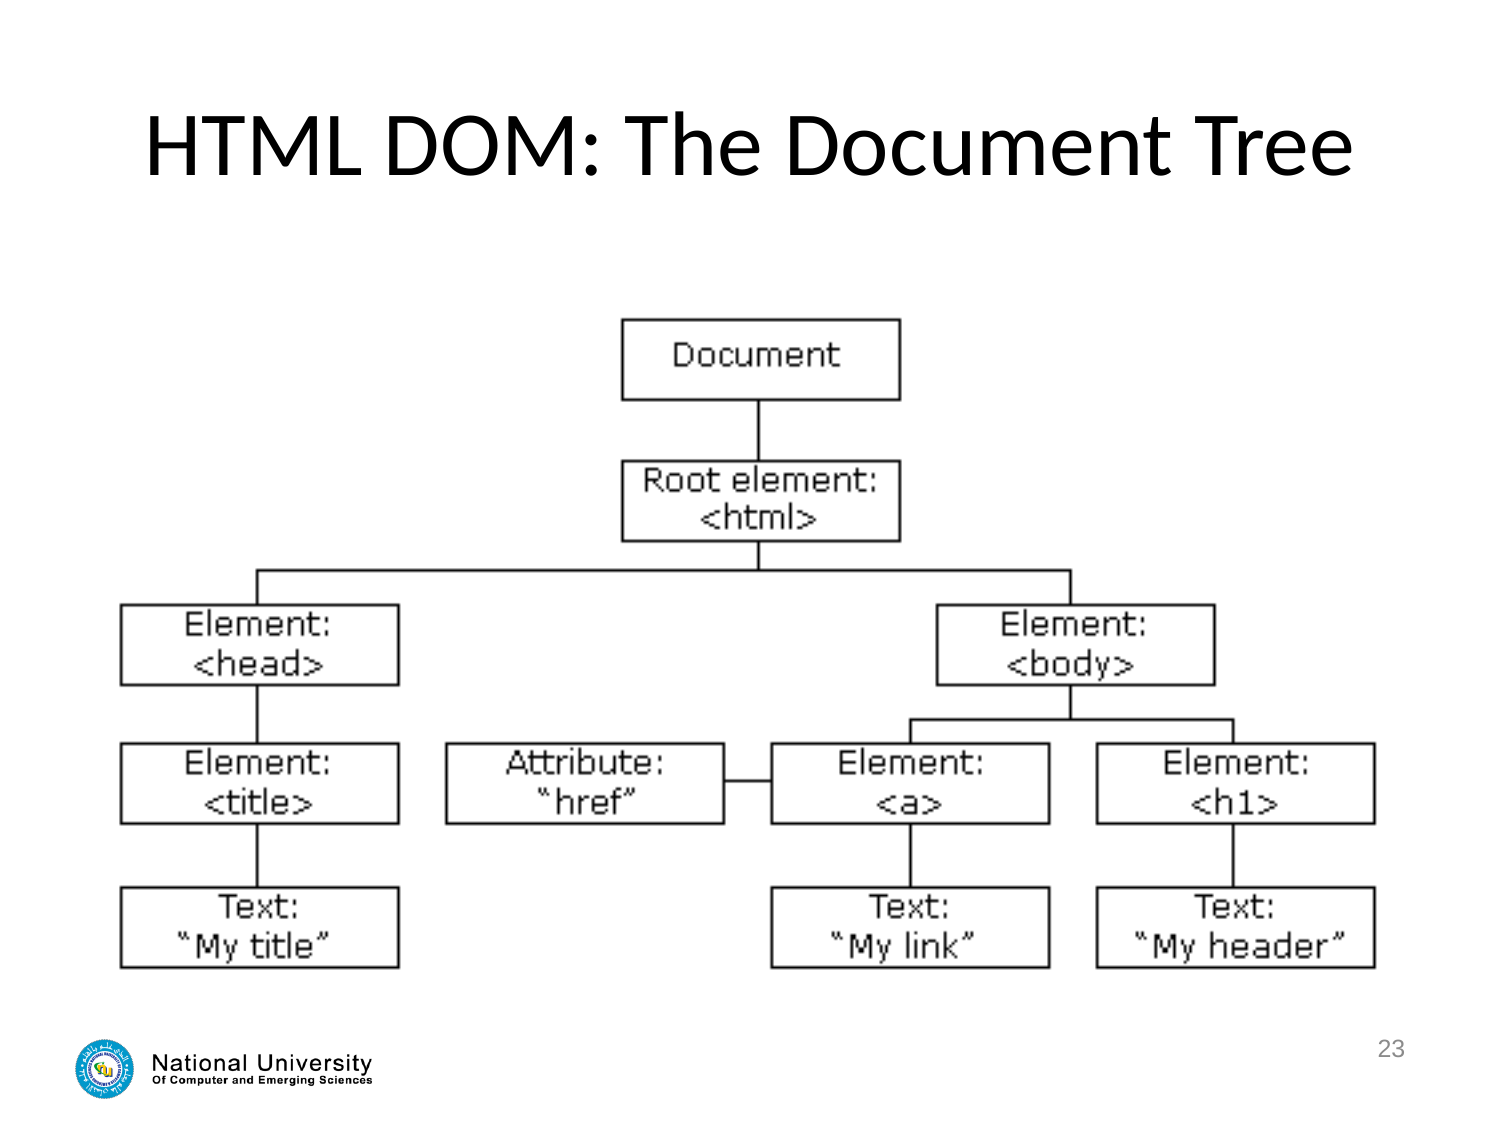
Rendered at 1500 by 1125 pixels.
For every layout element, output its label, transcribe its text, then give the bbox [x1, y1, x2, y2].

slide_number 23 [1362, 1025, 1450, 1100]
picture [87, 1052, 122, 1086]
picture [102, 289, 1398, 1000]
picture [111, 1039, 134, 1064]
picture [151, 1034, 382, 1104]
title HTML DOM: The Document Tree [75, 45, 1425, 233]
picture [75, 1075, 100, 1099]
picture [75, 1039, 98, 1065]
picture [111, 1074, 134, 1099]
